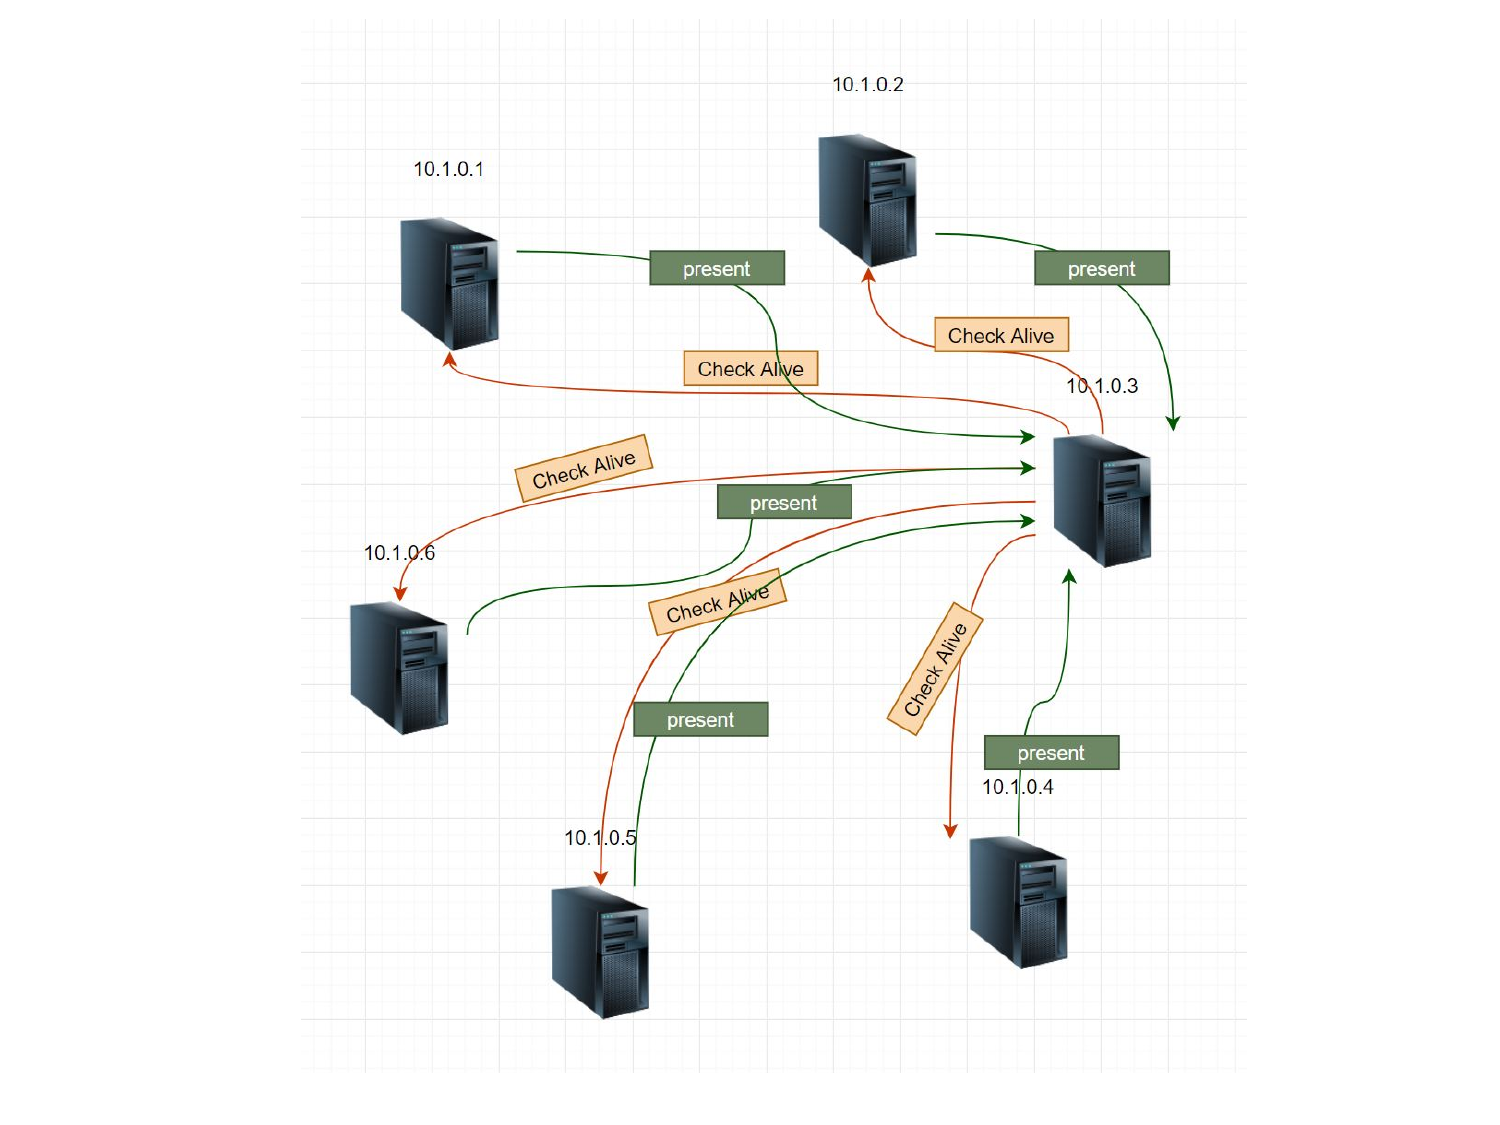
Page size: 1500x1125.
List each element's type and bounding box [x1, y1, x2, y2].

list [300, 18, 1247, 1074]
